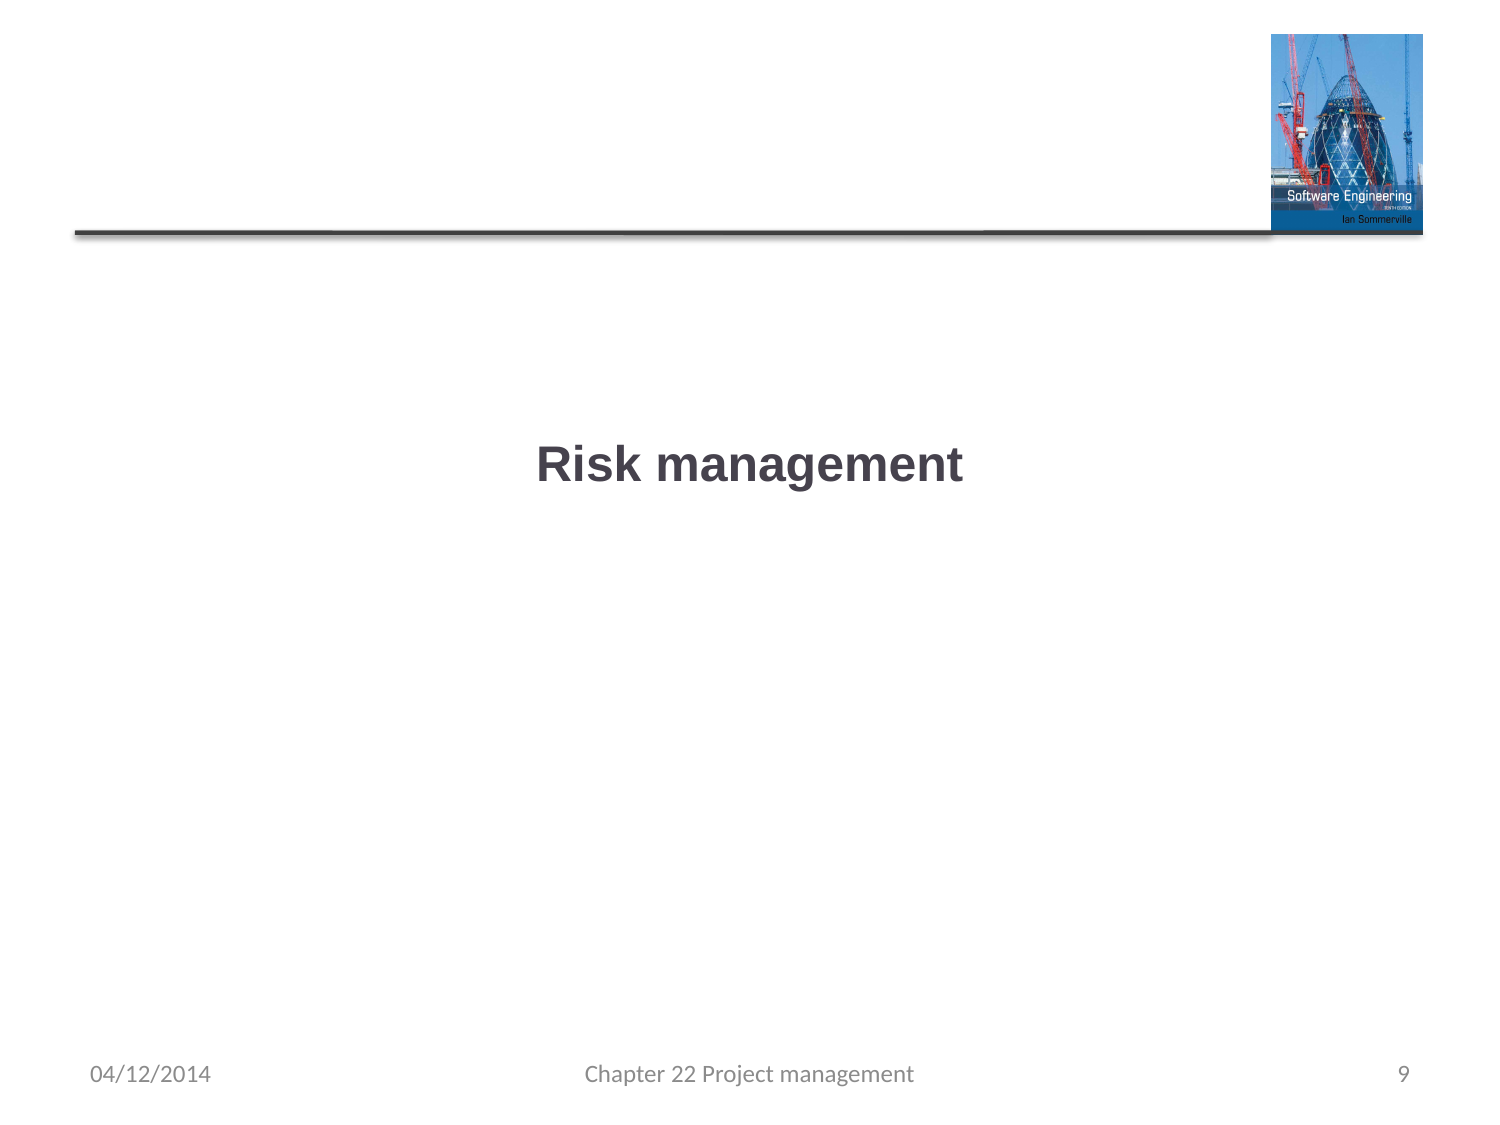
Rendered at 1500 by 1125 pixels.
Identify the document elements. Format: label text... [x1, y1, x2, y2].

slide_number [75, 1042, 425, 1103]
title Risk management [74, 367, 1426, 556]
picture [1271, 34, 1423, 230]
footer Chapter 22 Project management [512, 1042, 988, 1103]
slide_number 9 [1074, 1042, 1425, 1103]
